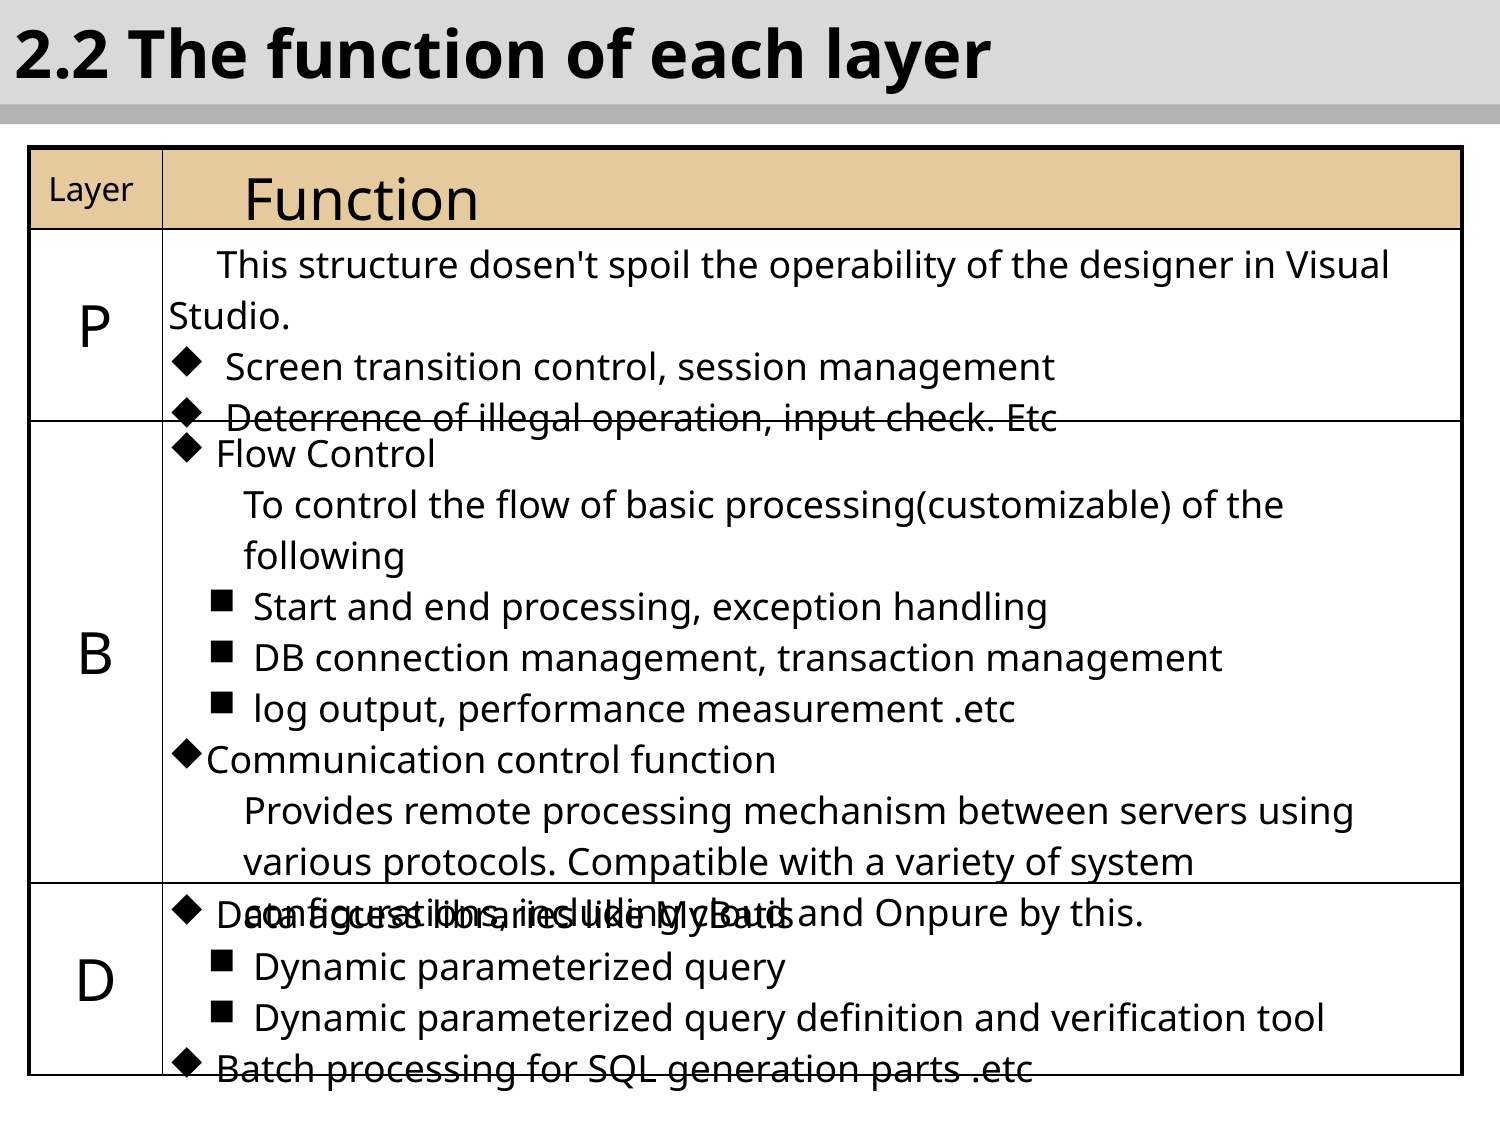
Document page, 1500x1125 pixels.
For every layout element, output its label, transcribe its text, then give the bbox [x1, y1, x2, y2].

table_header Layer [31, 150, 162, 228]
table_header Function [163, 150, 1460, 228]
table_cell B [31, 422, 162, 882]
text_box 2.2 The function of each layer [0, 4, 1500, 100]
table_cell D [31, 884, 162, 1074]
table_cell Flow Control To control the flow of basic processing(customizable) of the following Start and end processing, exception handling DB connection management, transaction management log output, performance measurement .etc Communication control function Provides remote processing mechanism between servers using various protocols. Compatible with a variety of system configurations, including cloud and Onpure by this. [163, 422, 1460, 882]
table_cell This structure dosen't spoil the operability of the designer in Visual Studio. Screen transition control, session management Deterrence of illegal operation, input check. Etc [163, 230, 1460, 420]
table_cell P [31, 230, 162, 420]
table_cell Data access libraries like MyBatis Dynamic parameterized query Dynamic parameterized query definition and verification tool Batch processing for SQL generation parts .etc [163, 884, 1460, 1074]
